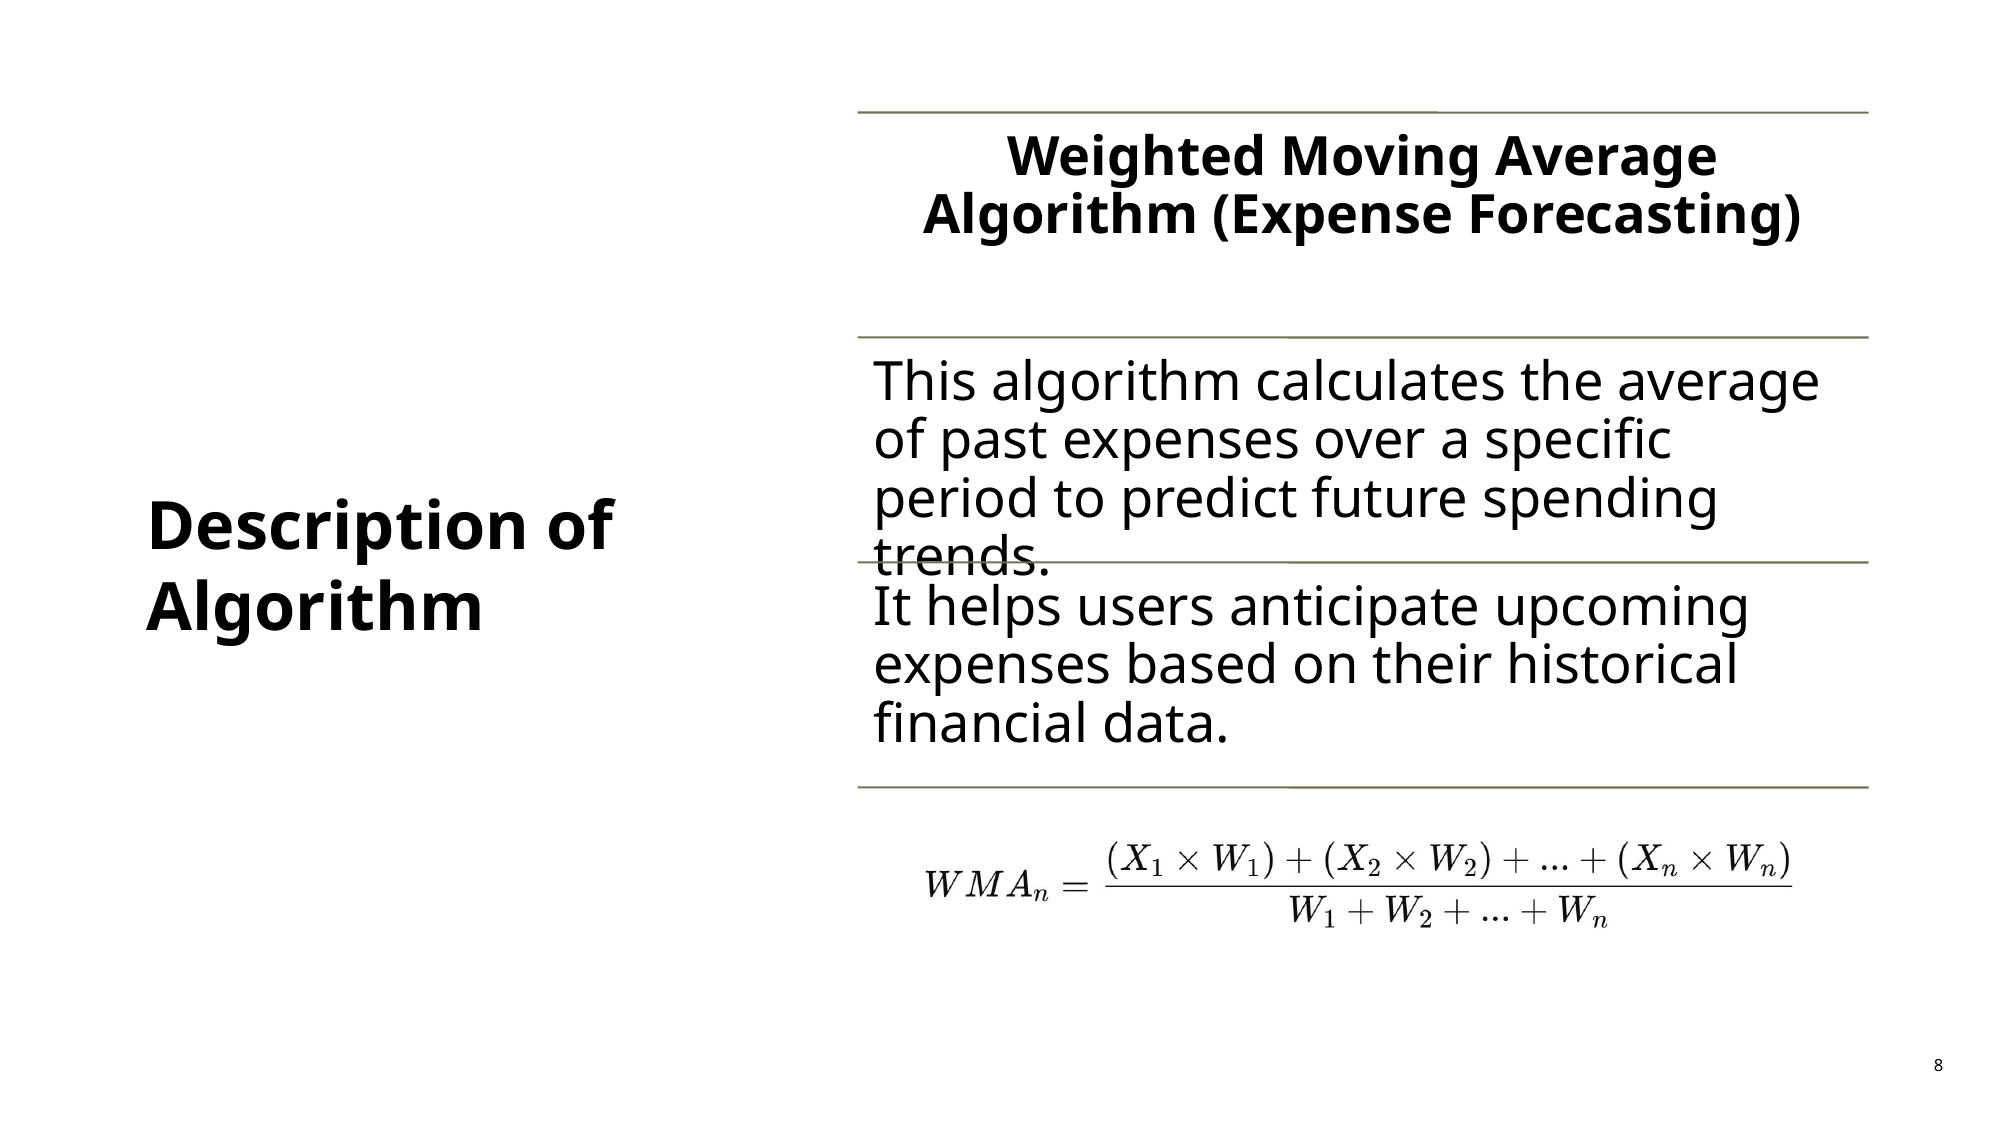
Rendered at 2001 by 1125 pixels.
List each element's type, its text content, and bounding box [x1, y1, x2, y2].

picture [891, 812, 1842, 971]
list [857, 112, 1869, 1013]
title Description of Algorithm [131, 401, 822, 726]
slide_number 8 [1841, 1036, 1959, 1097]
